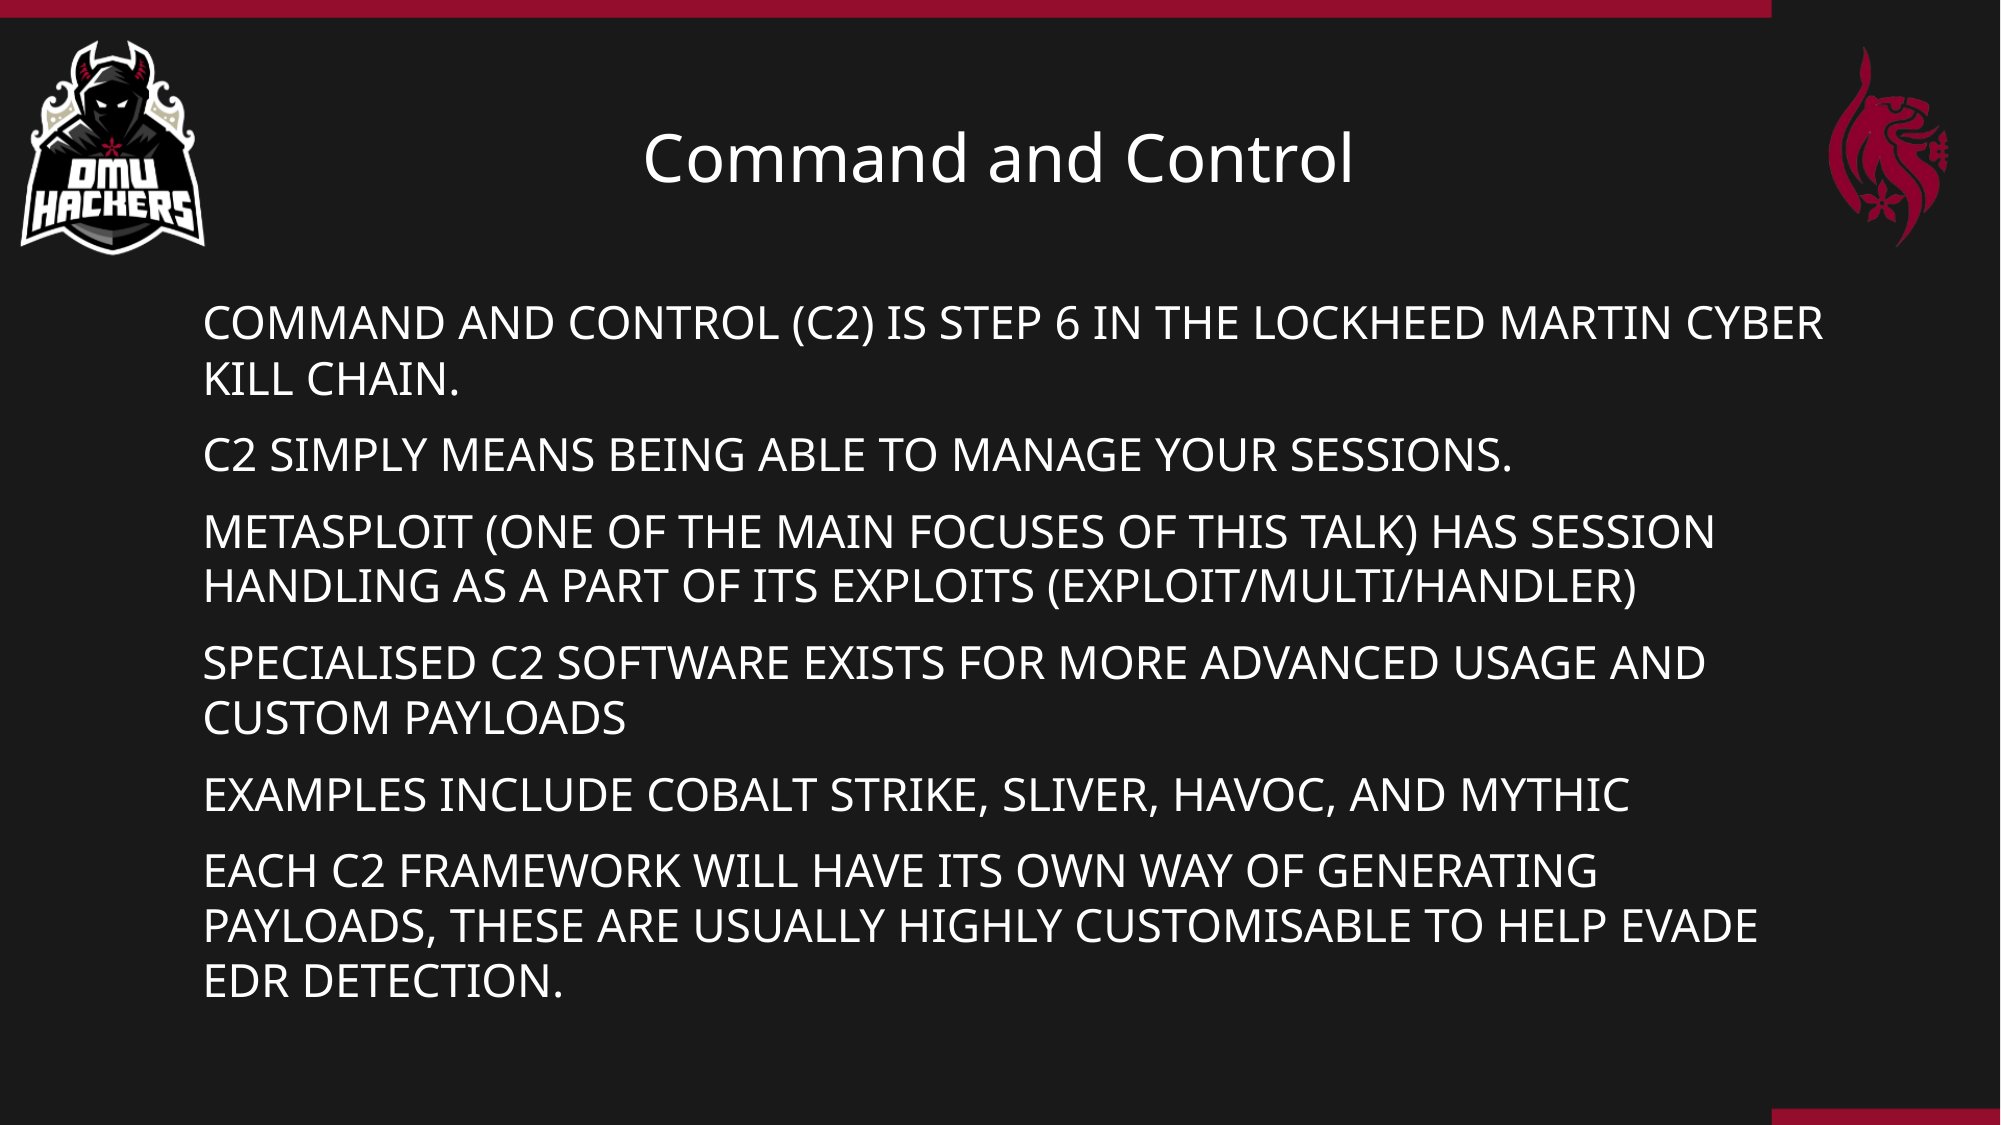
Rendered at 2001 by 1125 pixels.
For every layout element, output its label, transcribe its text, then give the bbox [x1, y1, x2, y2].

list Command and Control (C2) is step 6 in the Lockheed Martin Cyber Kill Chain. C2 simply means being able to manage your sessions. Metasploit (One of the main focuses of this talk) has session handling as a part of its exploits (exploit/multi/handler) Specialised C2 software exists for more advanced usage and custom payloads Examples include Cobalt Strike, Sliver, Havoc, and Mythic Each C2 framework will have its own way of generating payloads, these are usually highly customisable to help evade EDR detection. [187, 269, 1856, 1032]
picture [0, 0, 2001, 1125]
title Command and Control [187, 0, 1813, 269]
